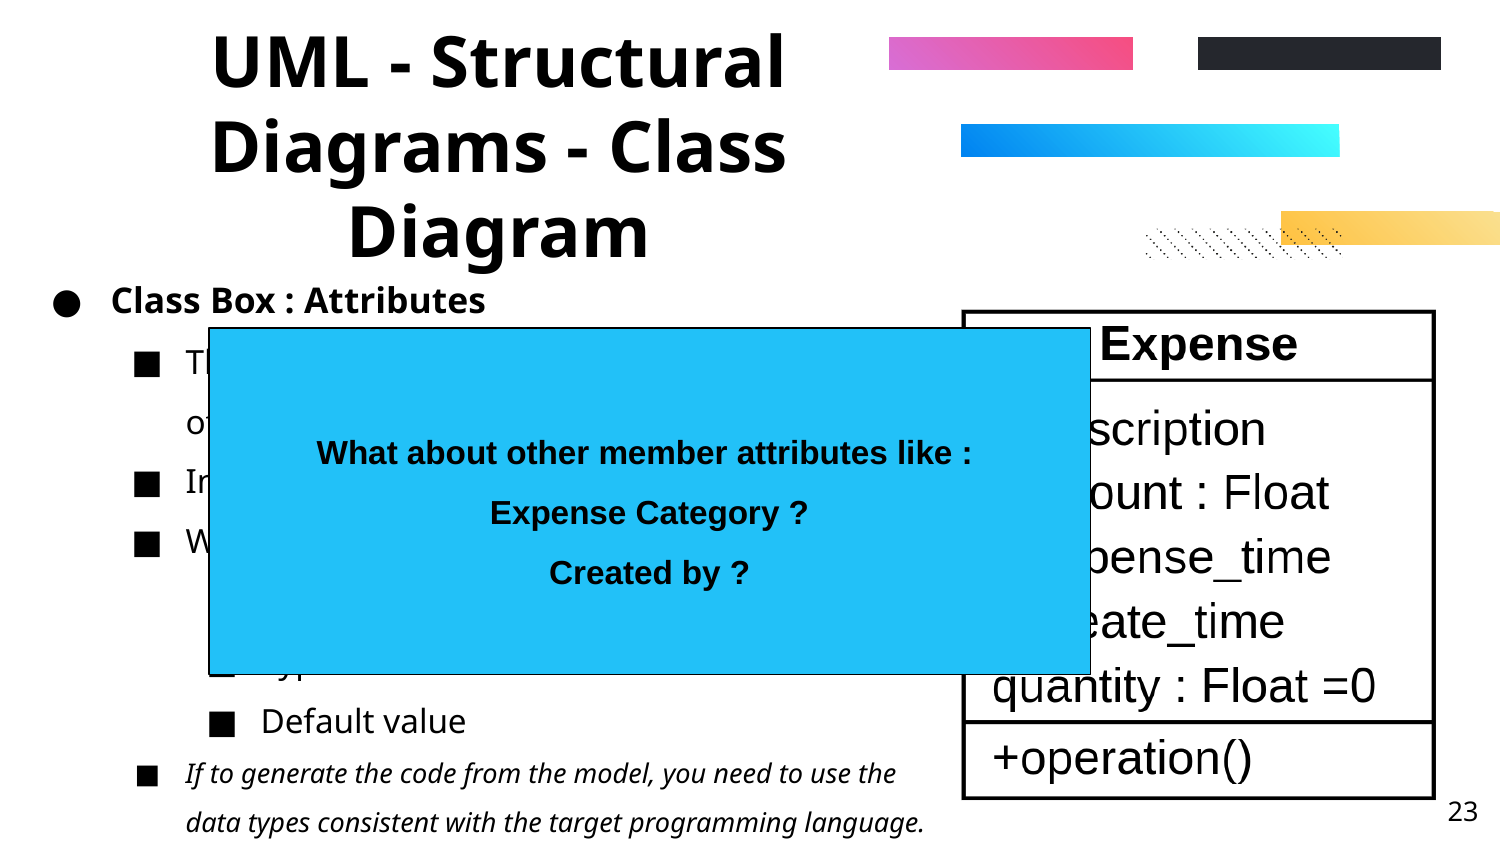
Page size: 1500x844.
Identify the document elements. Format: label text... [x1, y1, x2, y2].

picture [1144, 228, 1343, 260]
text_box What about other member attributes like : Expense Category ? Created by ? [208, 327, 947, 675]
title UML - Structural Diagrams - Class Diagram [39, 37, 959, 242]
slide_number ‹#› [1403, 779, 1494, 844]
picture [952, 294, 1445, 811]
subtitle Class Box : Attributes The attributes are the adjectives and properties of a given entity. In programming language : Instance Variables Within the attributes section, we can specify : Visibility Scope. Type of the attribute : Default value If to generate the code from the model, you need to use the data types consistent with the target programming language. [20, 242, 966, 739]
